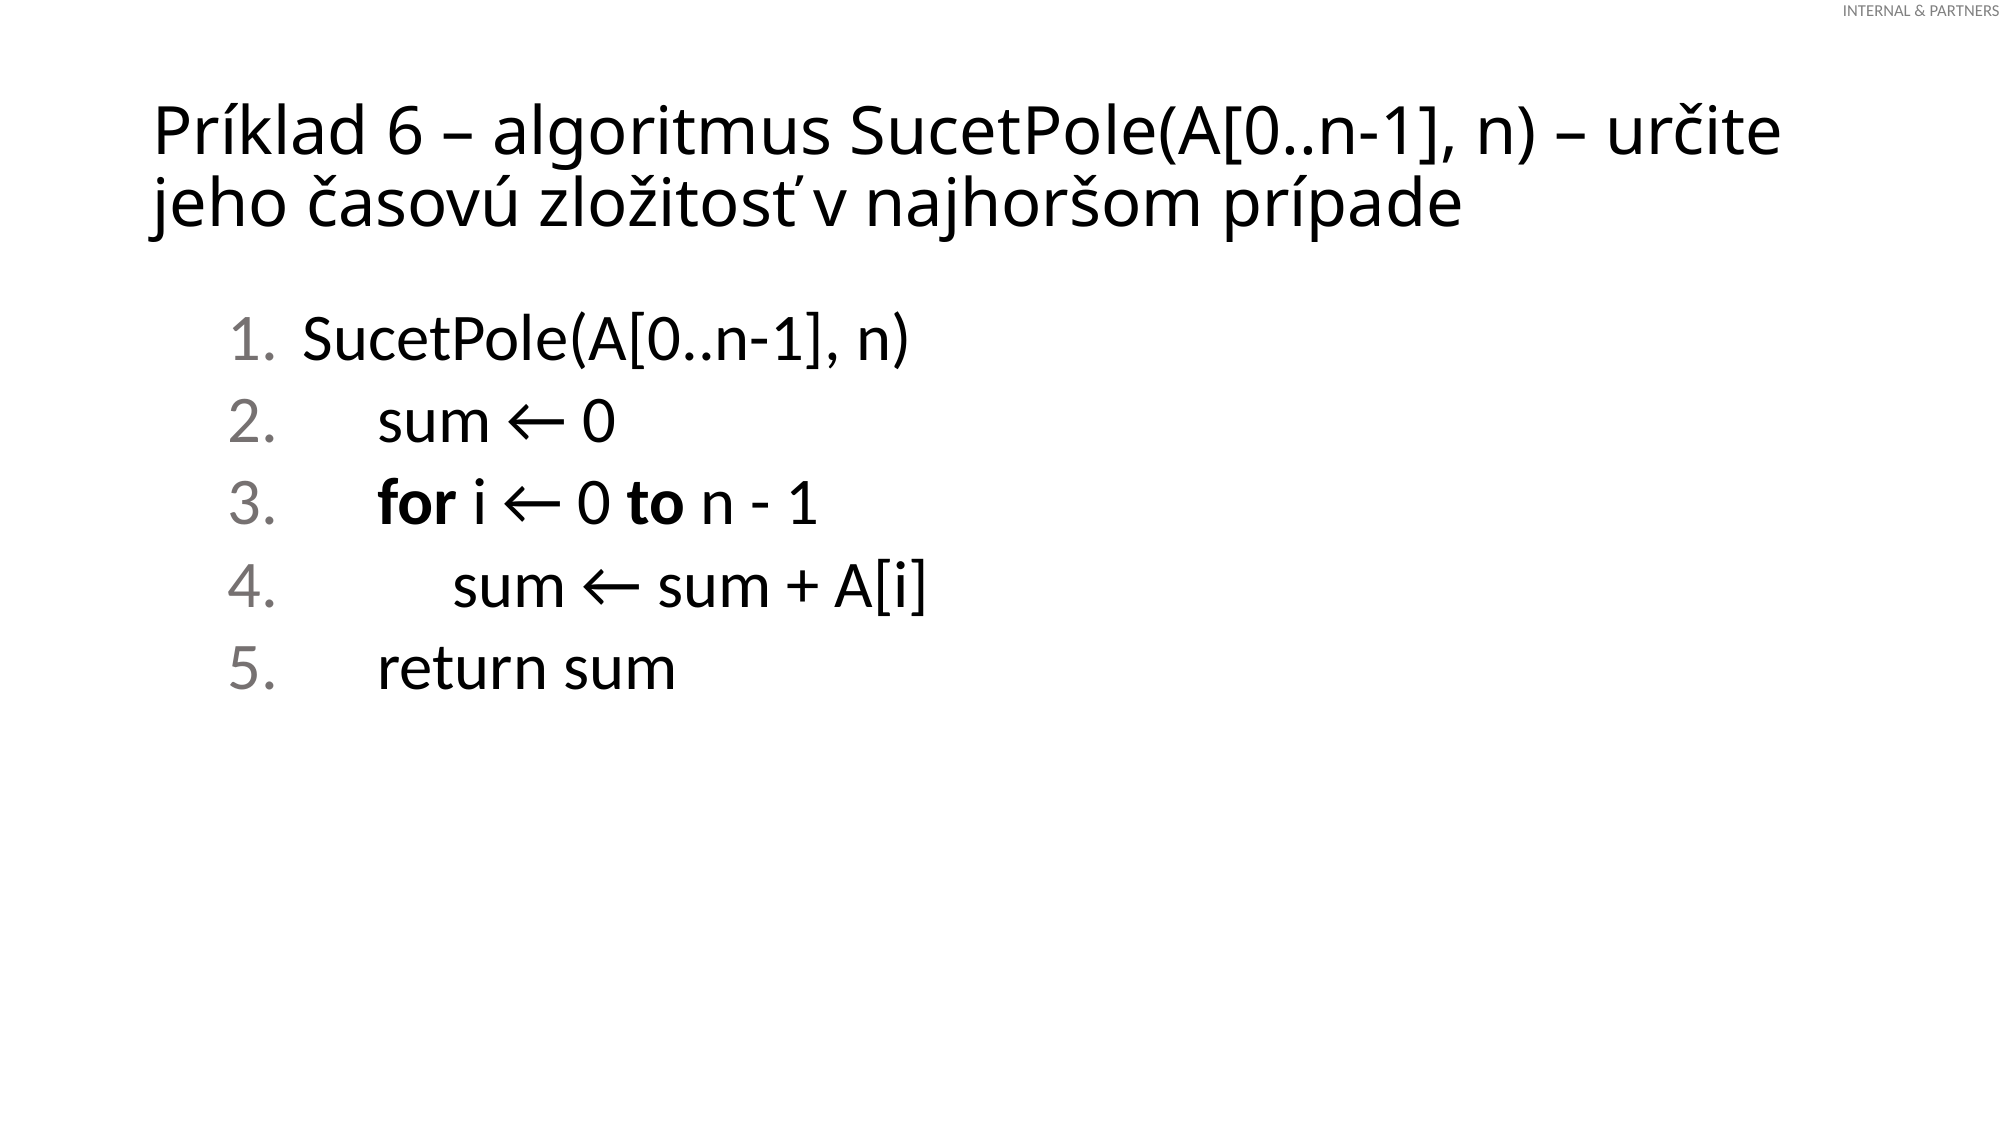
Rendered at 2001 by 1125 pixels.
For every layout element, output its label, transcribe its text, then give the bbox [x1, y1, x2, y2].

list SucetPole(A[0..n-1], n) sum ← 0 for i ← 0 to n - 1 sum ← sum + A[i] return sum [137, 294, 1863, 1125]
title Príklad 6 – algoritmus SucetPole(A[0..n-1], n) – určite jeho časovú zložitosť v najhoršom prípade [137, 59, 1863, 278]
